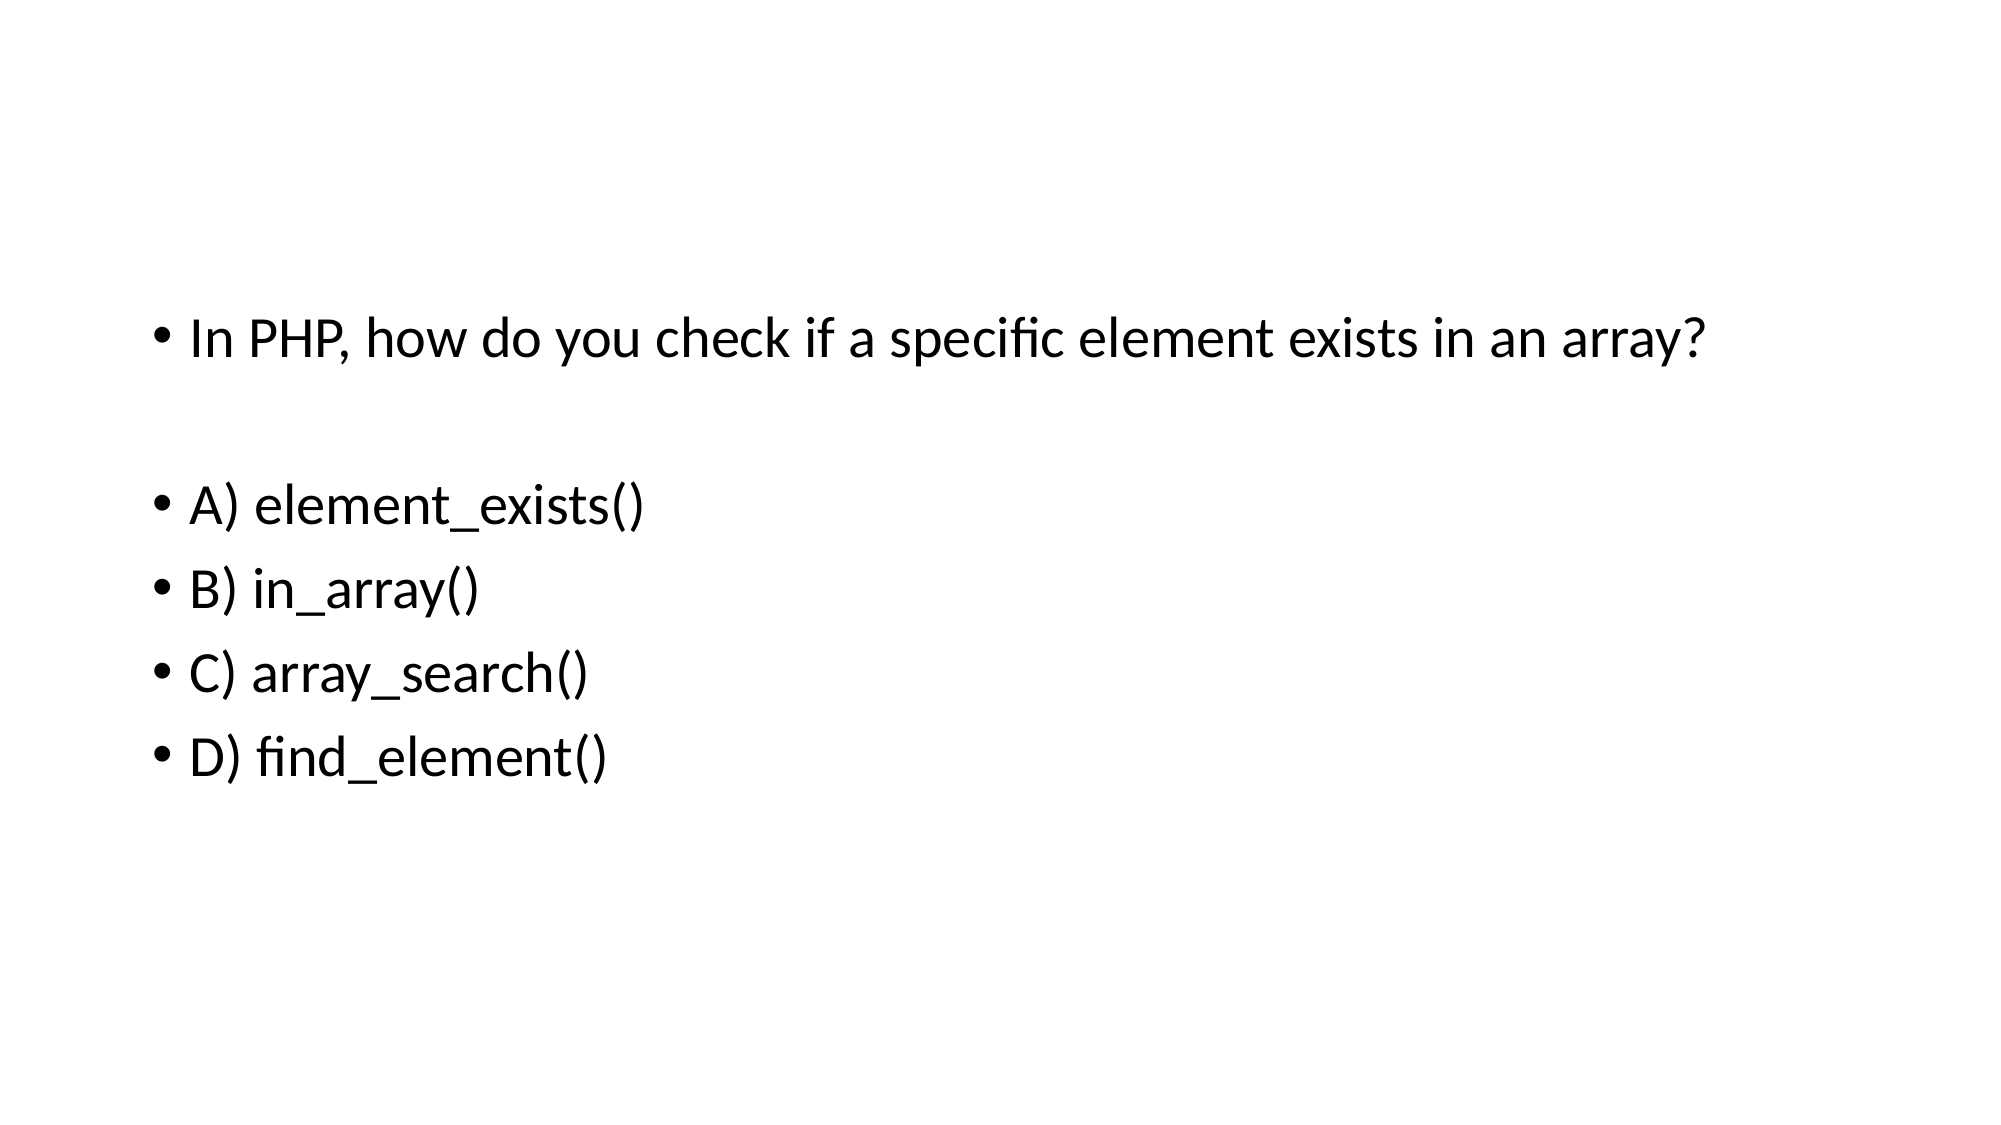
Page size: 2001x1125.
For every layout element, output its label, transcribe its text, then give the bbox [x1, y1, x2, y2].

list In PHP, how do you check if a specific element exists in an array? A) element_exists() B) in_array() C) array_search() D) find_element() [137, 299, 1863, 1014]
